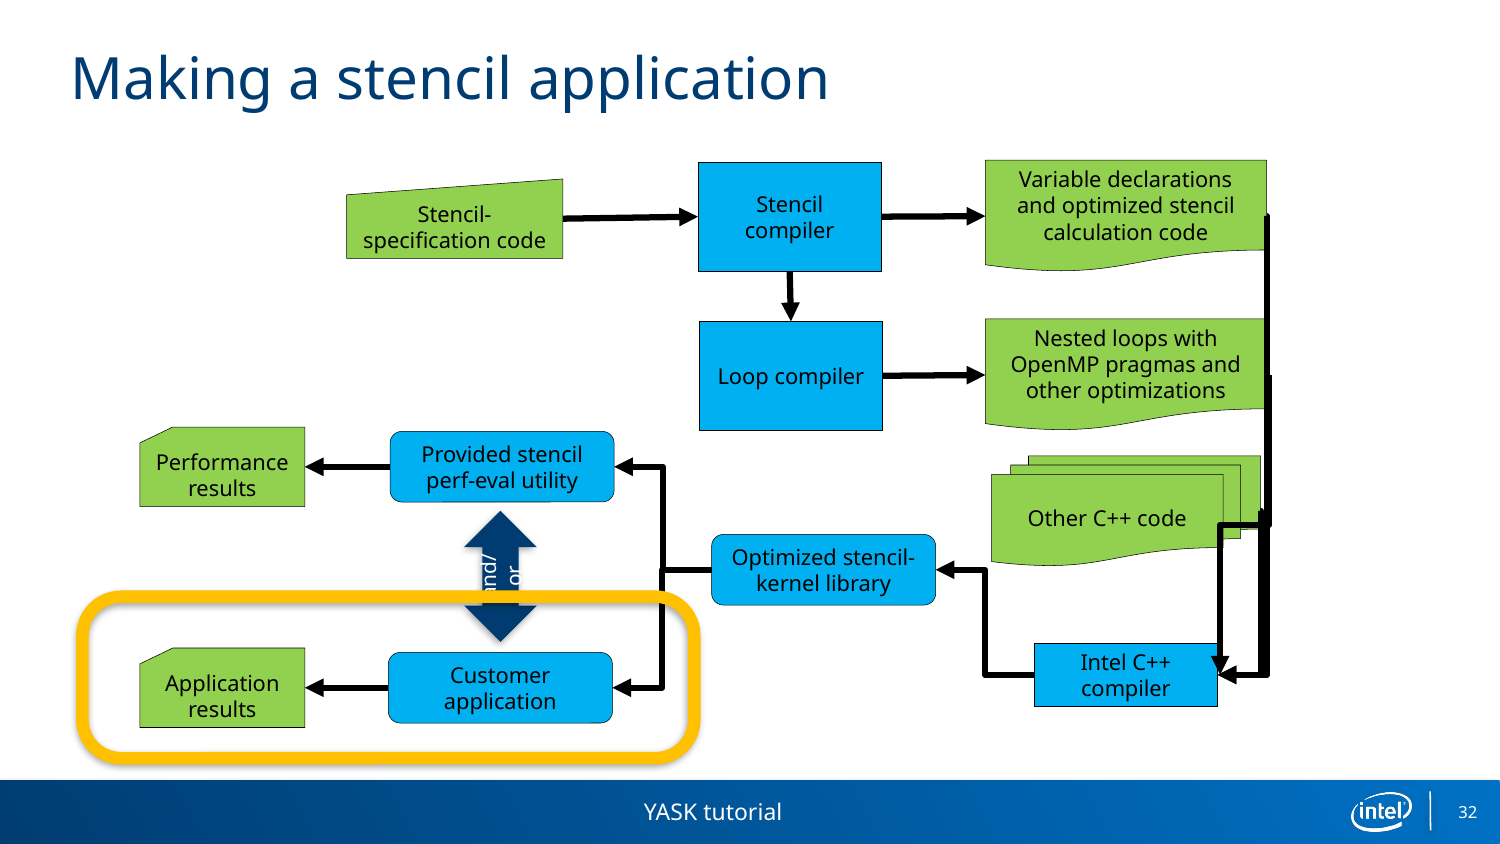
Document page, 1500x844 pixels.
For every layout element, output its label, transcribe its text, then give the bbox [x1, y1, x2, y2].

text_box and/or [463, 510, 538, 595]
text_box Nested loops with OpenMP pragmas and other optimizations [985, 318, 1212, 430]
slide_number 32 [1127, 791, 1478, 837]
text_box Stencil compiler [697, 162, 882, 272]
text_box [612, 569, 712, 688]
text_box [1217, 215, 1267, 375]
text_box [613, 466, 712, 569]
title Making a stencil application [55, 34, 1425, 122]
text_box Intel C++ compiler [1034, 643, 1218, 707]
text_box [1219, 374, 1270, 675]
text_box [81, 595, 696, 760]
footer YASK tutorial [439, 789, 988, 835]
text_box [1217, 510, 1261, 676]
text_box Optimized stencil-kernel library [715, 534, 936, 606]
text_box Variable declarations and optimized stencil calculation code [985, 160, 1267, 271]
text_box Provided stencil perf-eval utility [390, 431, 615, 503]
text_box Loop compiler [699, 321, 883, 431]
text_box Other C++ code [991, 455, 1212, 566]
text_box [935, 569, 1035, 676]
text_box Stencil-specification code [346, 178, 563, 259]
text_box Performance results [139, 427, 305, 507]
